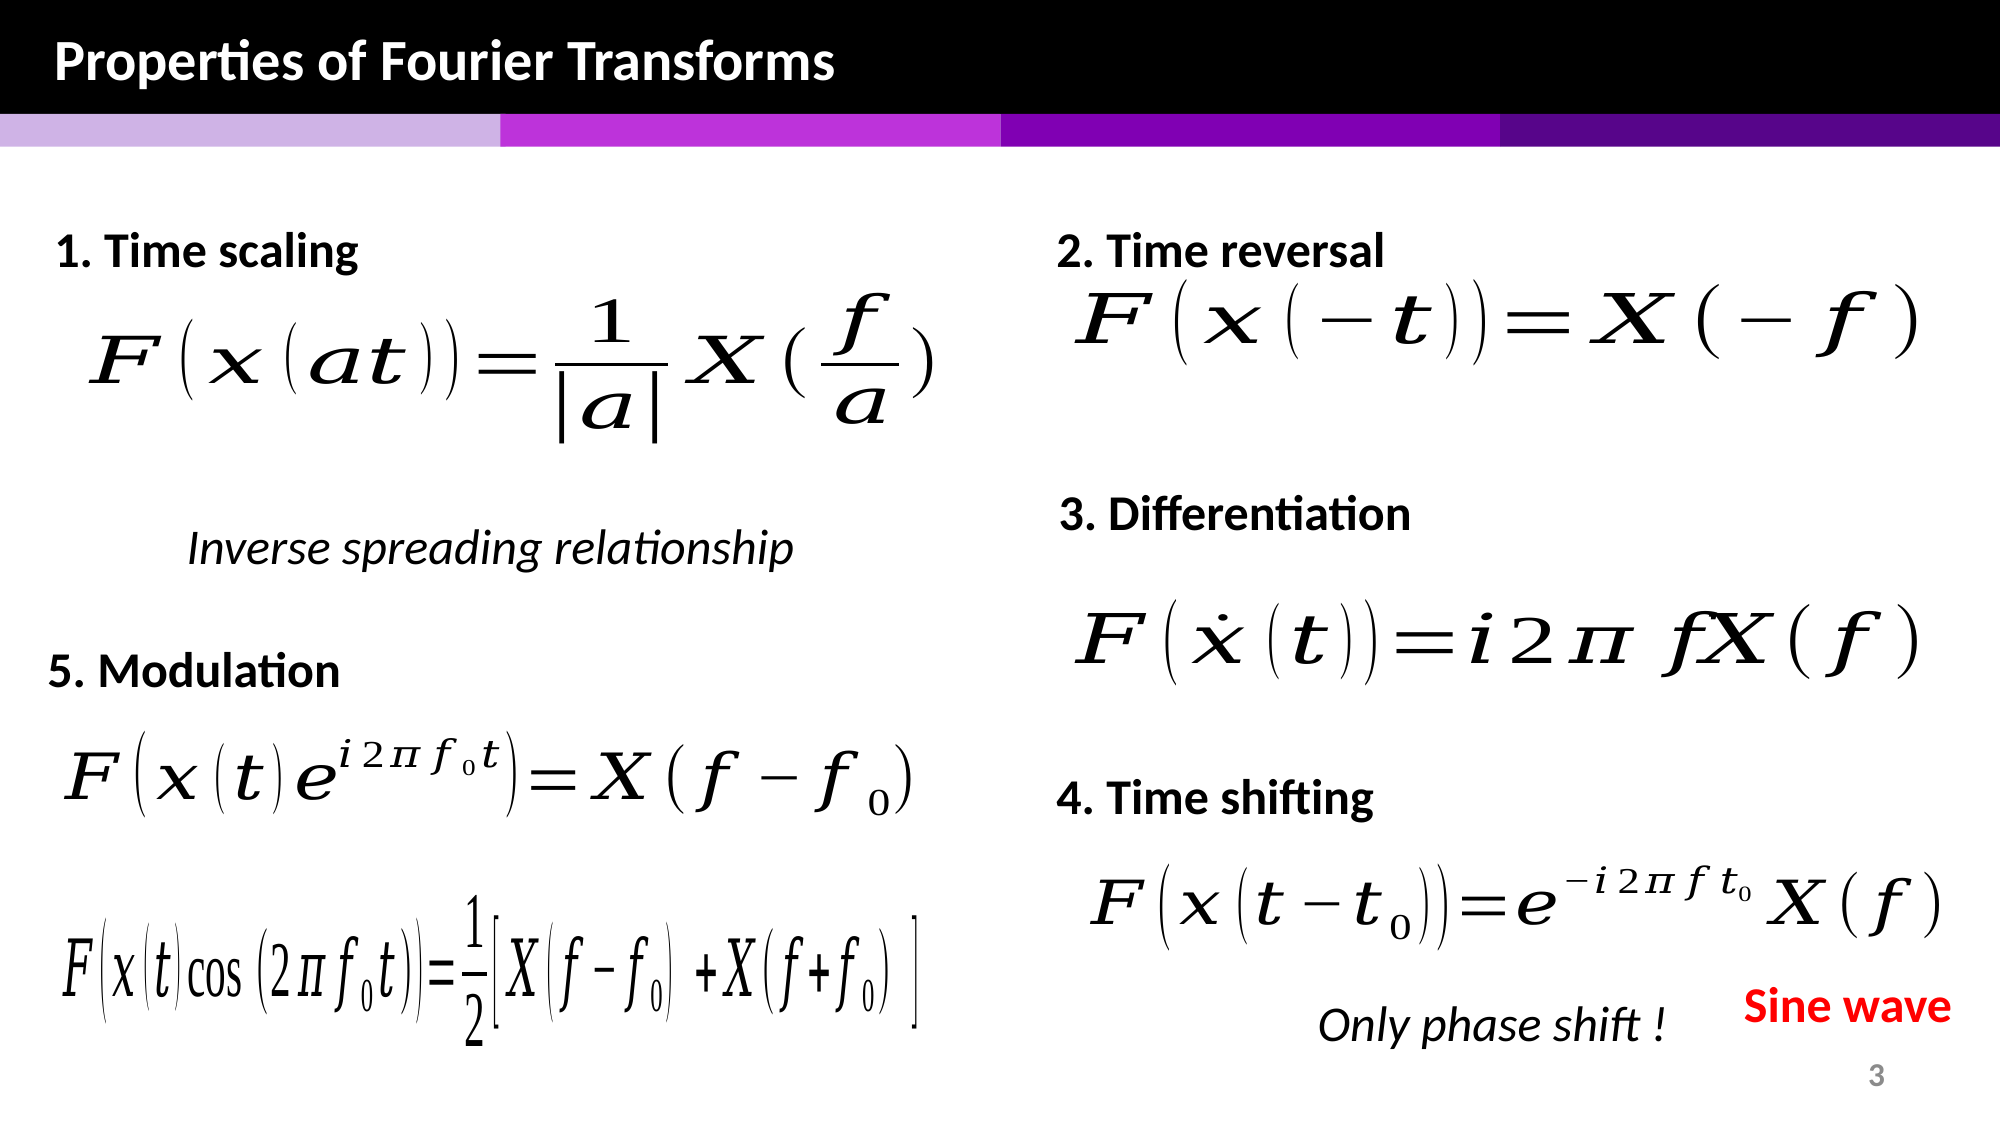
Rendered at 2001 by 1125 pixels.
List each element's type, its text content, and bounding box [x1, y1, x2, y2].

text_box Only phase shift ! [1041, 954, 1944, 1060]
text_box Inverse spreading relationship [39, 477, 942, 582]
text_box 1. Time scaling [39, 179, 461, 285]
list Properties of Fourier Transforms [39, 1, 1964, 114]
text_box 3. Differentiation [1043, 443, 1465, 548]
text_box 4. Time shifting [1041, 727, 1463, 833]
text_box 5. Modulation [32, 599, 454, 705]
text_box Sine wave [1729, 964, 2000, 1040]
text_box 2. Time reversal [1041, 179, 1463, 285]
